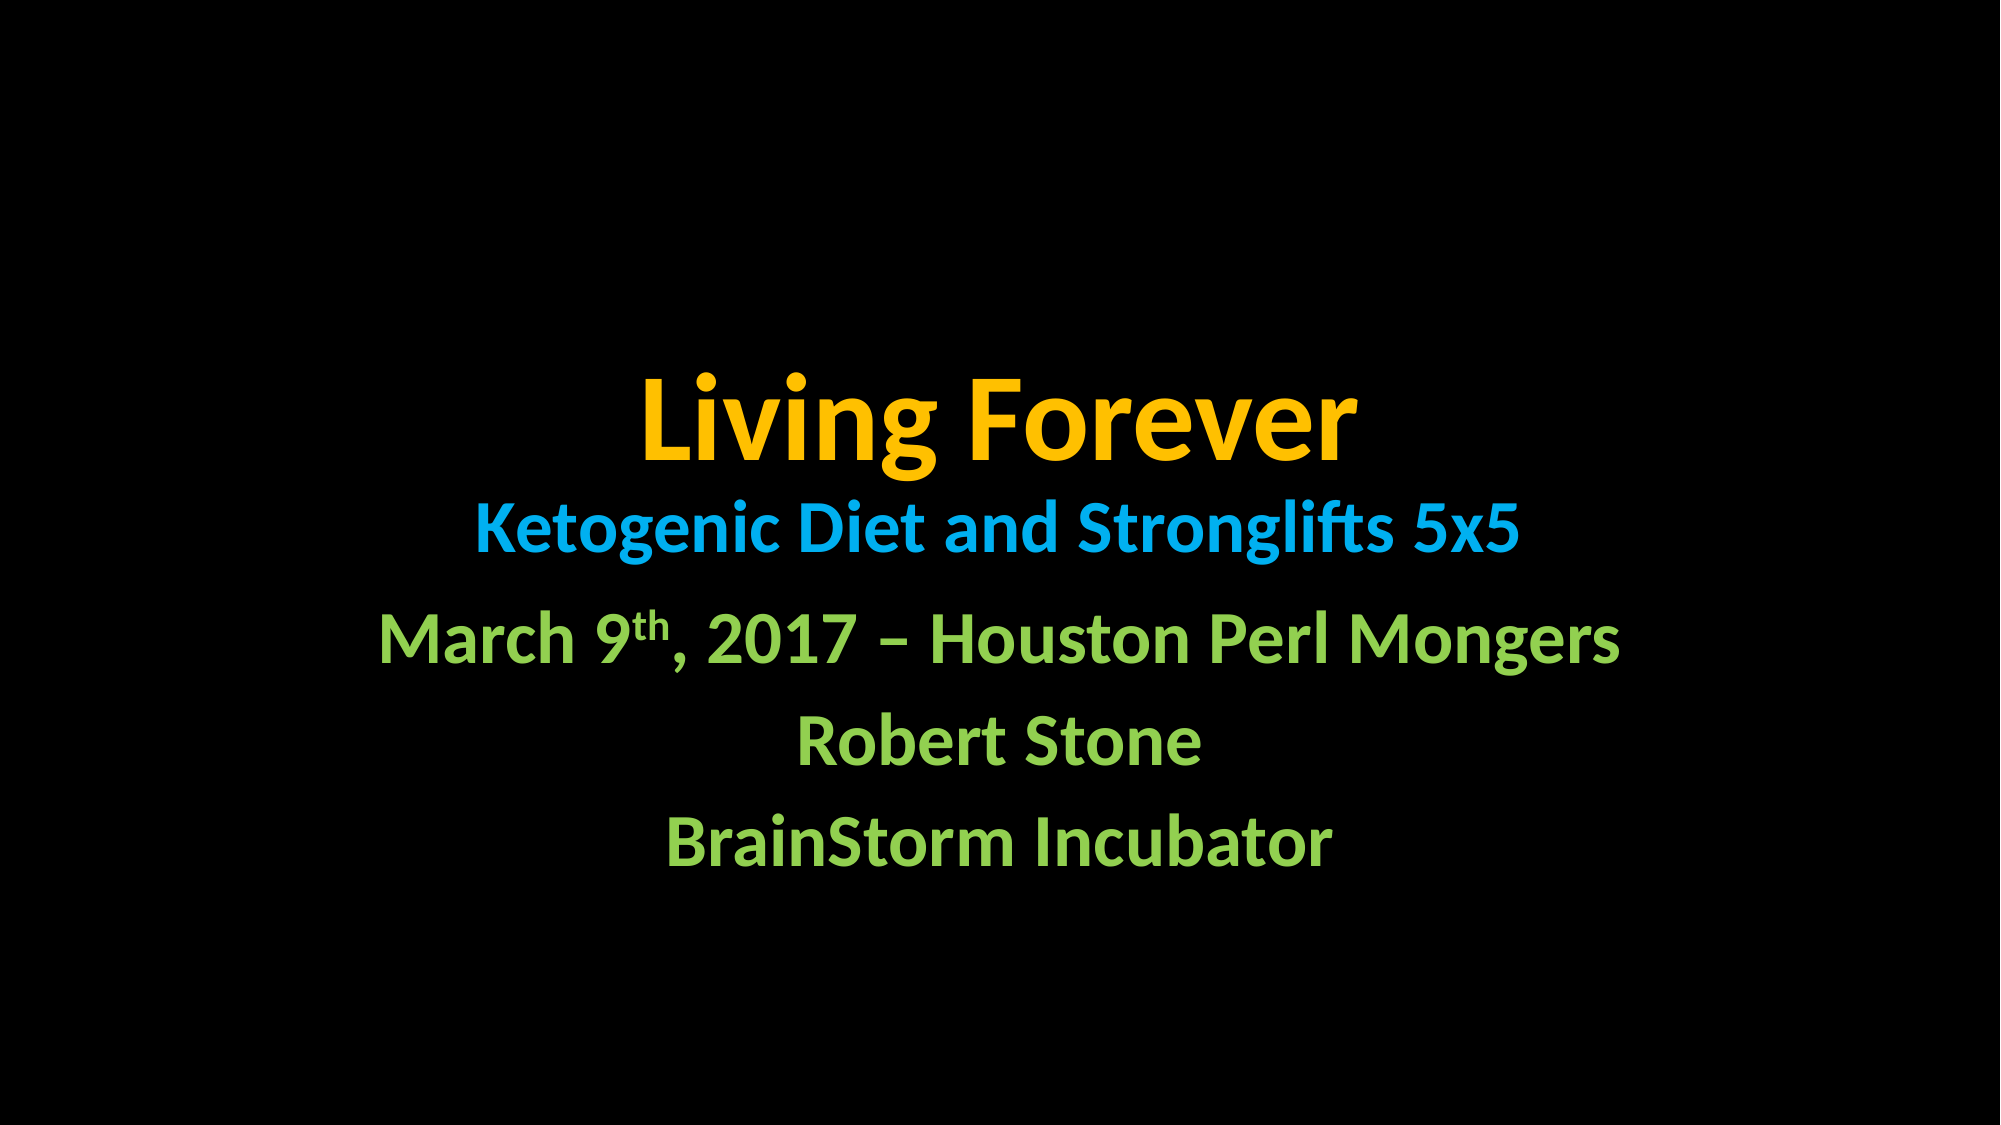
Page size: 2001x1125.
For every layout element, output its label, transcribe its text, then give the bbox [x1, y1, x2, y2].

title Living Forever Ketogenic Diet and Stronglifts 5x5 [249, 184, 1750, 576]
subtitle March 9th, 2017 – Houston Perl Mongers Robert Stone BrainStorm Incubator [249, 590, 1750, 903]
